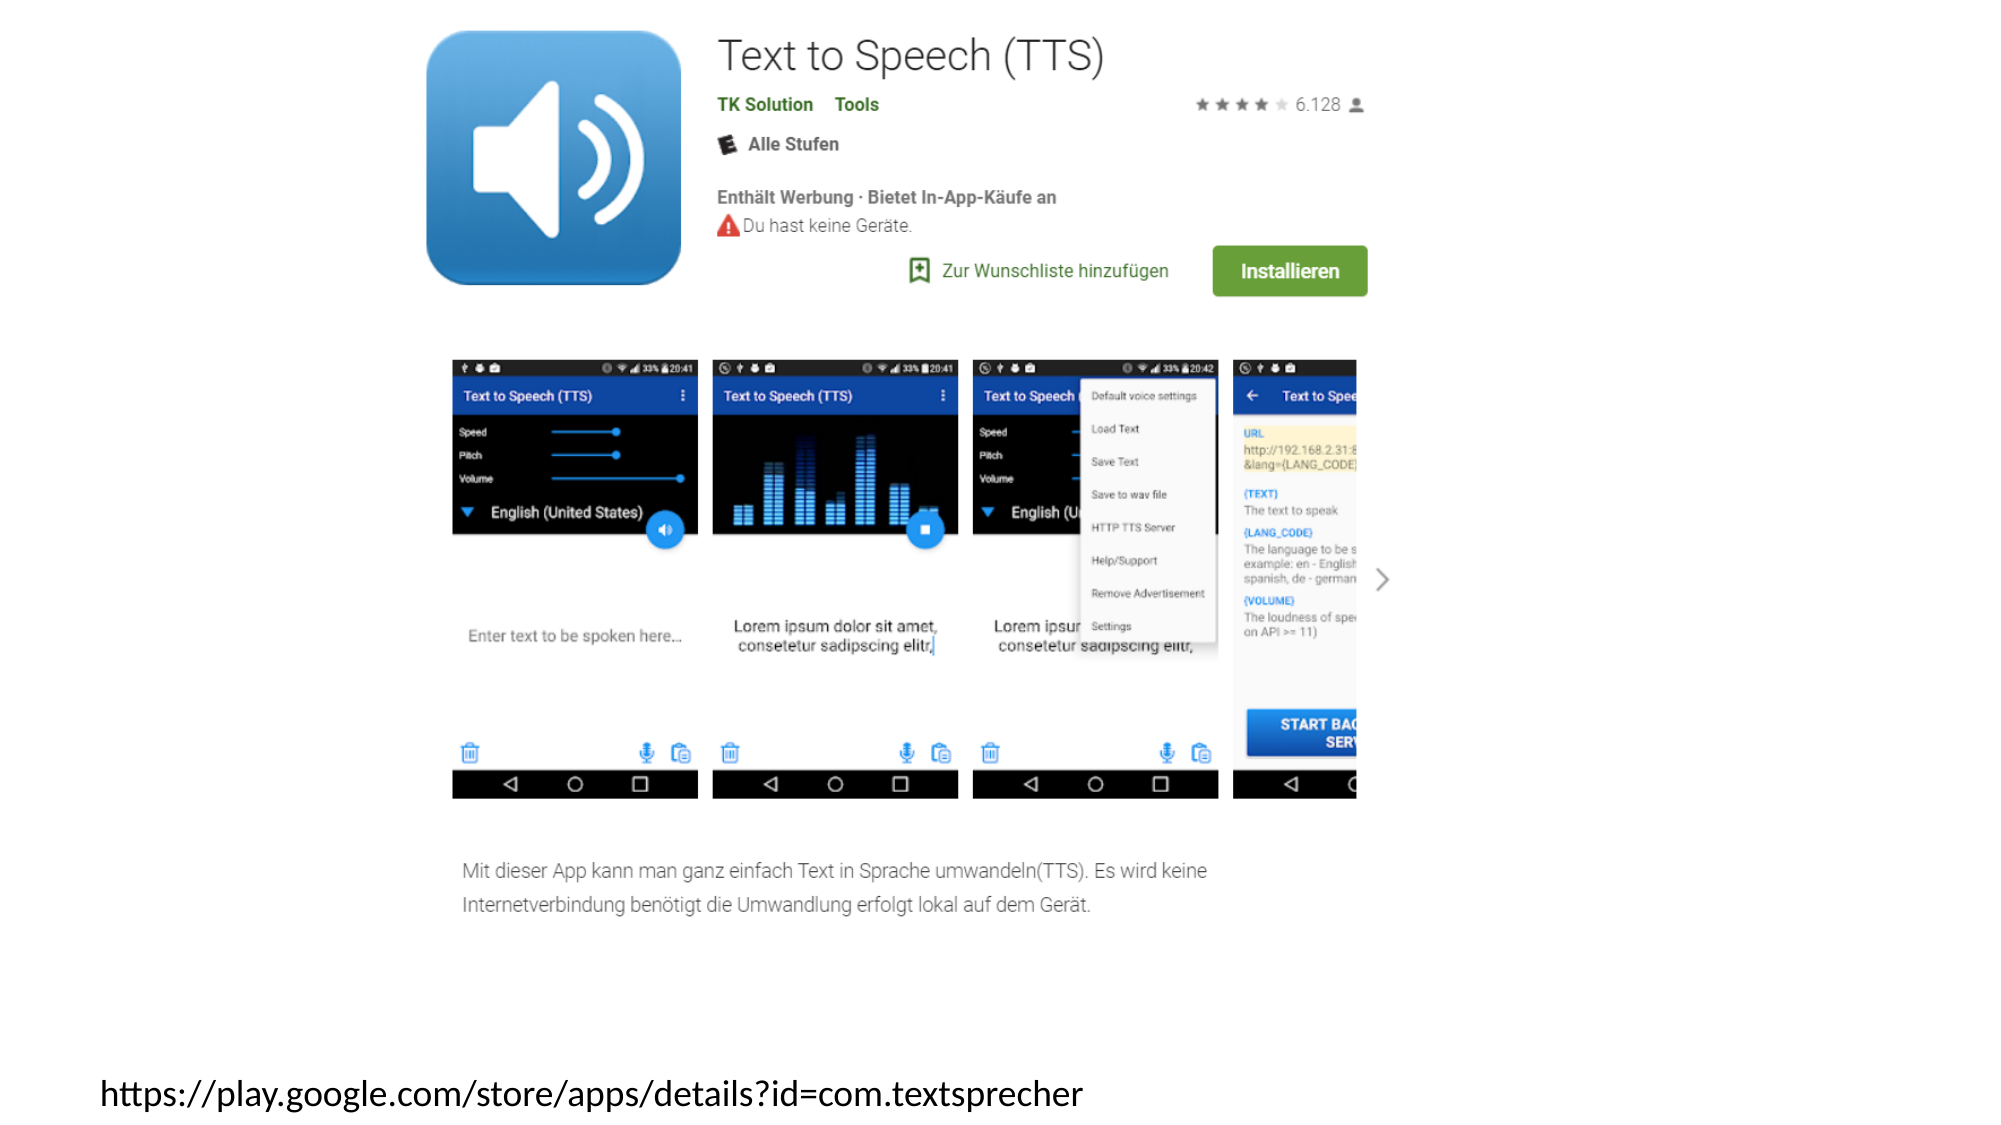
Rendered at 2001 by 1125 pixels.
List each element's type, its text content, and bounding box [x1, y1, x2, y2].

picture [396, 0, 1404, 939]
text_box https://play.google.com/store/apps/details?id=com.textsprecher [85, 1061, 1100, 1122]
